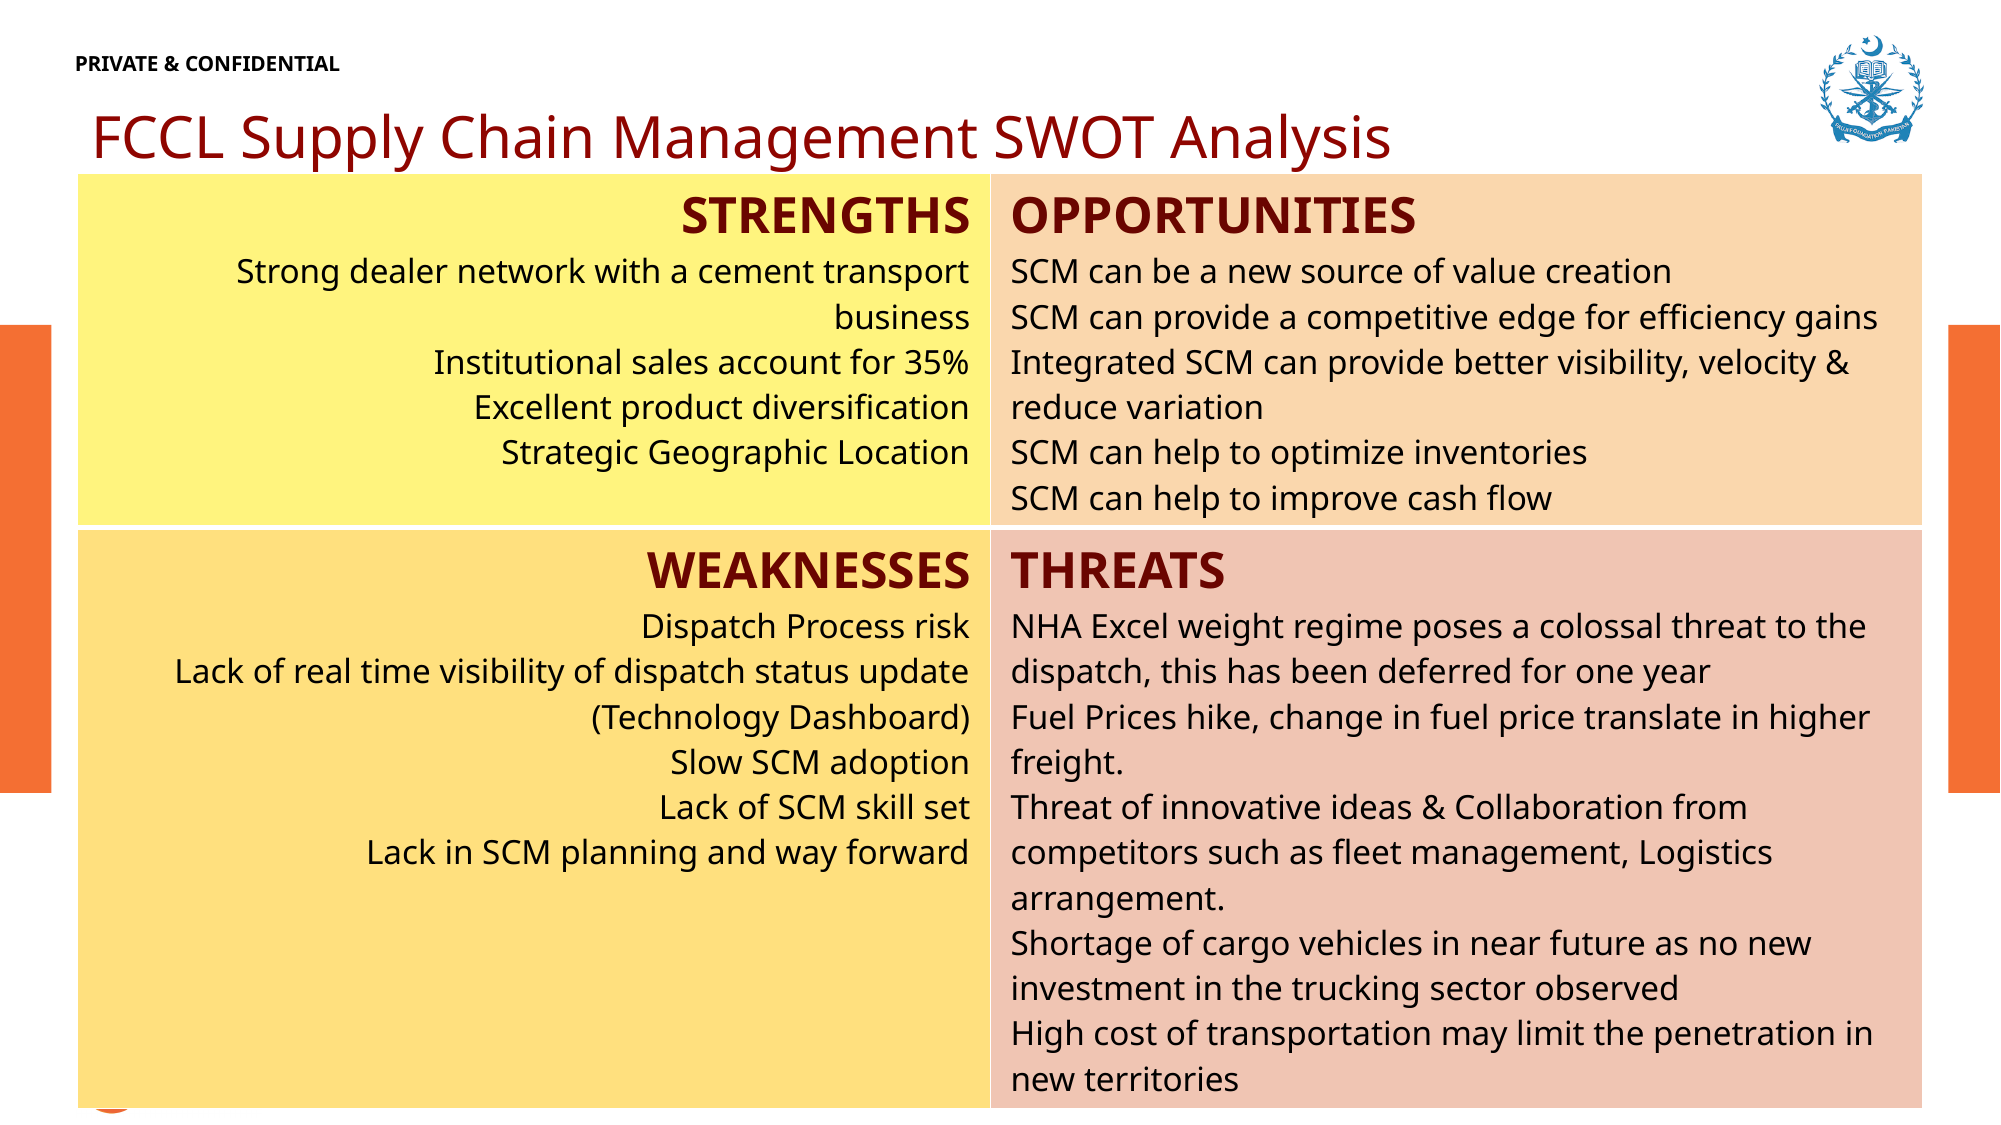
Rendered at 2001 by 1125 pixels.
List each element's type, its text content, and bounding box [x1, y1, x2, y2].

title FCCL Supply Chain Management SWOT Analysis [76, 86, 1906, 172]
table_header STRENGTHS Strong dealer network with a cement transport business Institutional sales account for 35% Excellent product diversification Strategic Geographic Location [78, 174, 990, 525]
picture [1819, 35, 1924, 143]
table_header OPPORTUNITIES SCM can be a new source of value creation SCM can provide a competitive edge for efficiency gains Integrated SCM can provide better visibility, velocity & reduce variation SCM can help to optimize inventories SCM can help to improve cash flow [991, 174, 1922, 525]
picture [76, 1109, 262, 1118]
table_cell THREATS NHA Excel weight regime poses a colossal threat to the dispatch, this has been deferred for one year Fuel Prices hike, change in fuel price translate in higher freight. Threat of innovative ideas & Collaboration from competitors such as fleet management, Logistics arrangement. Shortage of cargo vehicles in near future as no new investment in the trucking sector observed High cost of transportation may limit the penetration in new territories [991, 530, 1922, 1108]
table_cell WEAKNESSES Dispatch Process risk Lack of real time visibility of dispatch status update (Technology Dashboard) Slow SCM adoption Lack of SCM skill set Lack in SCM planning and way forward [78, 530, 990, 1108]
